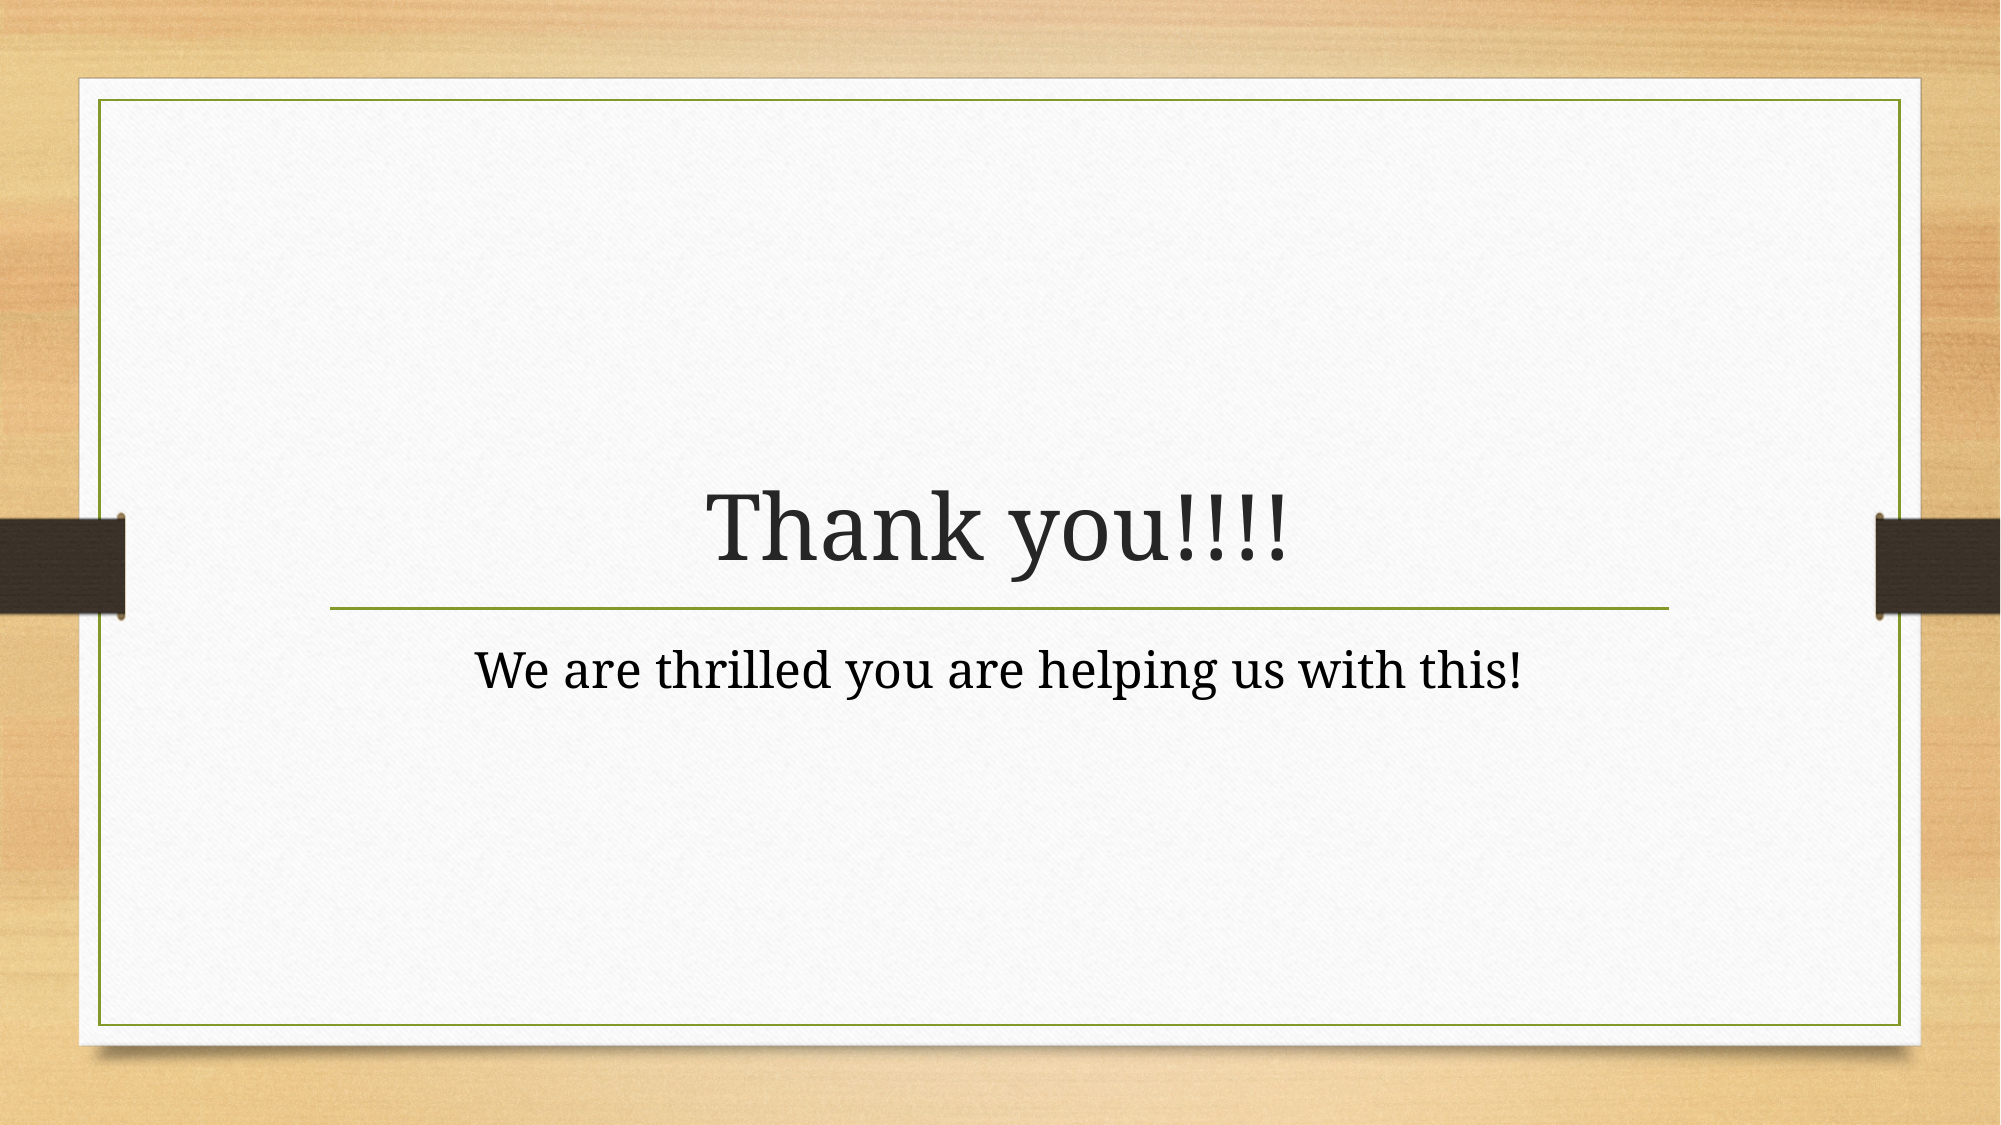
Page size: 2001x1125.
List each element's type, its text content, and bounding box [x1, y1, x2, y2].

list We are thrilled you are helping us with this! [330, 630, 1669, 788]
picture [0, 0, 2001, 1125]
title Thank you!!!! [330, 287, 1669, 587]
